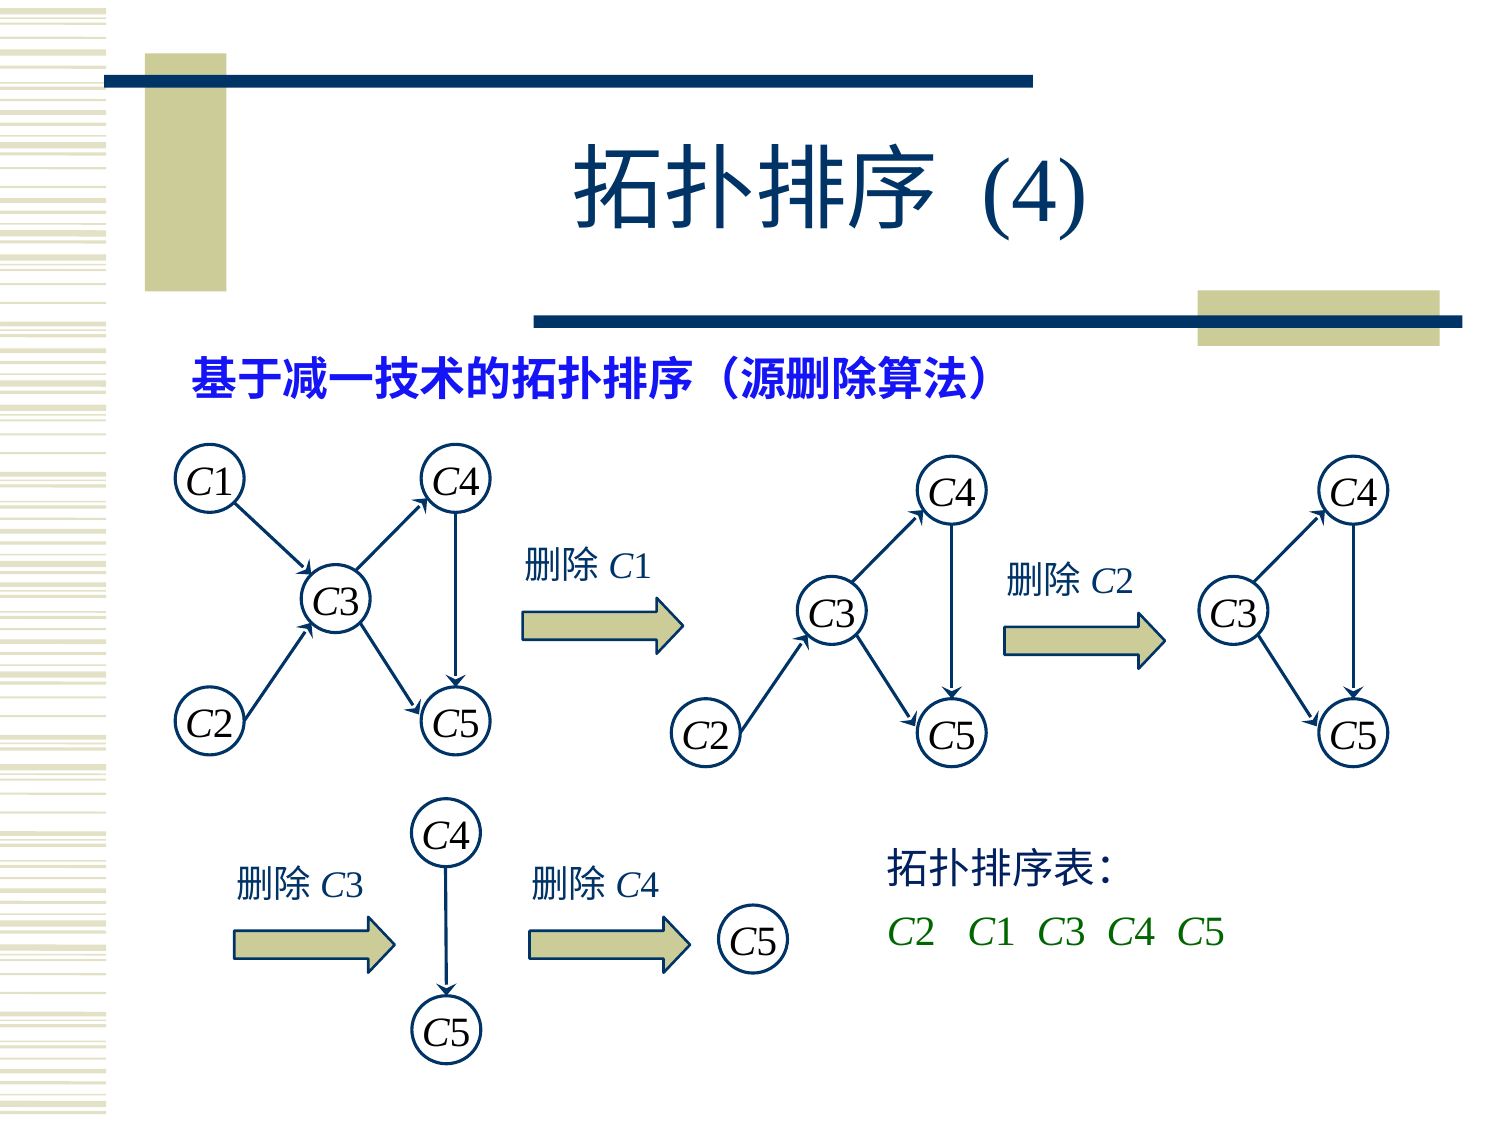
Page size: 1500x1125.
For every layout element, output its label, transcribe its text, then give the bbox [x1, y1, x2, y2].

text_box [529, 916, 691, 973]
text_box [234, 916, 395, 973]
text_box 删除C1 [509, 533, 665, 594]
text_box 拓扑排序表： C2 C1 C3 C4 C5 [872, 834, 1357, 962]
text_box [411, 798, 482, 1064]
text_box 删除C3 [221, 852, 379, 913]
text_box 基于减一技术的拓扑排序（源删除算法） [176, 341, 1030, 412]
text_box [671, 455, 987, 767]
text_box C5 [718, 905, 788, 974]
text_box [1004, 612, 1166, 669]
text_box 删除C4 [516, 852, 674, 913]
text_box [174, 444, 491, 756]
text_box 删除C2 [991, 548, 1149, 609]
text_box [522, 597, 665, 654]
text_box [1198, 455, 1389, 767]
title 拓扑排序 (4) [224, 99, 1436, 288]
